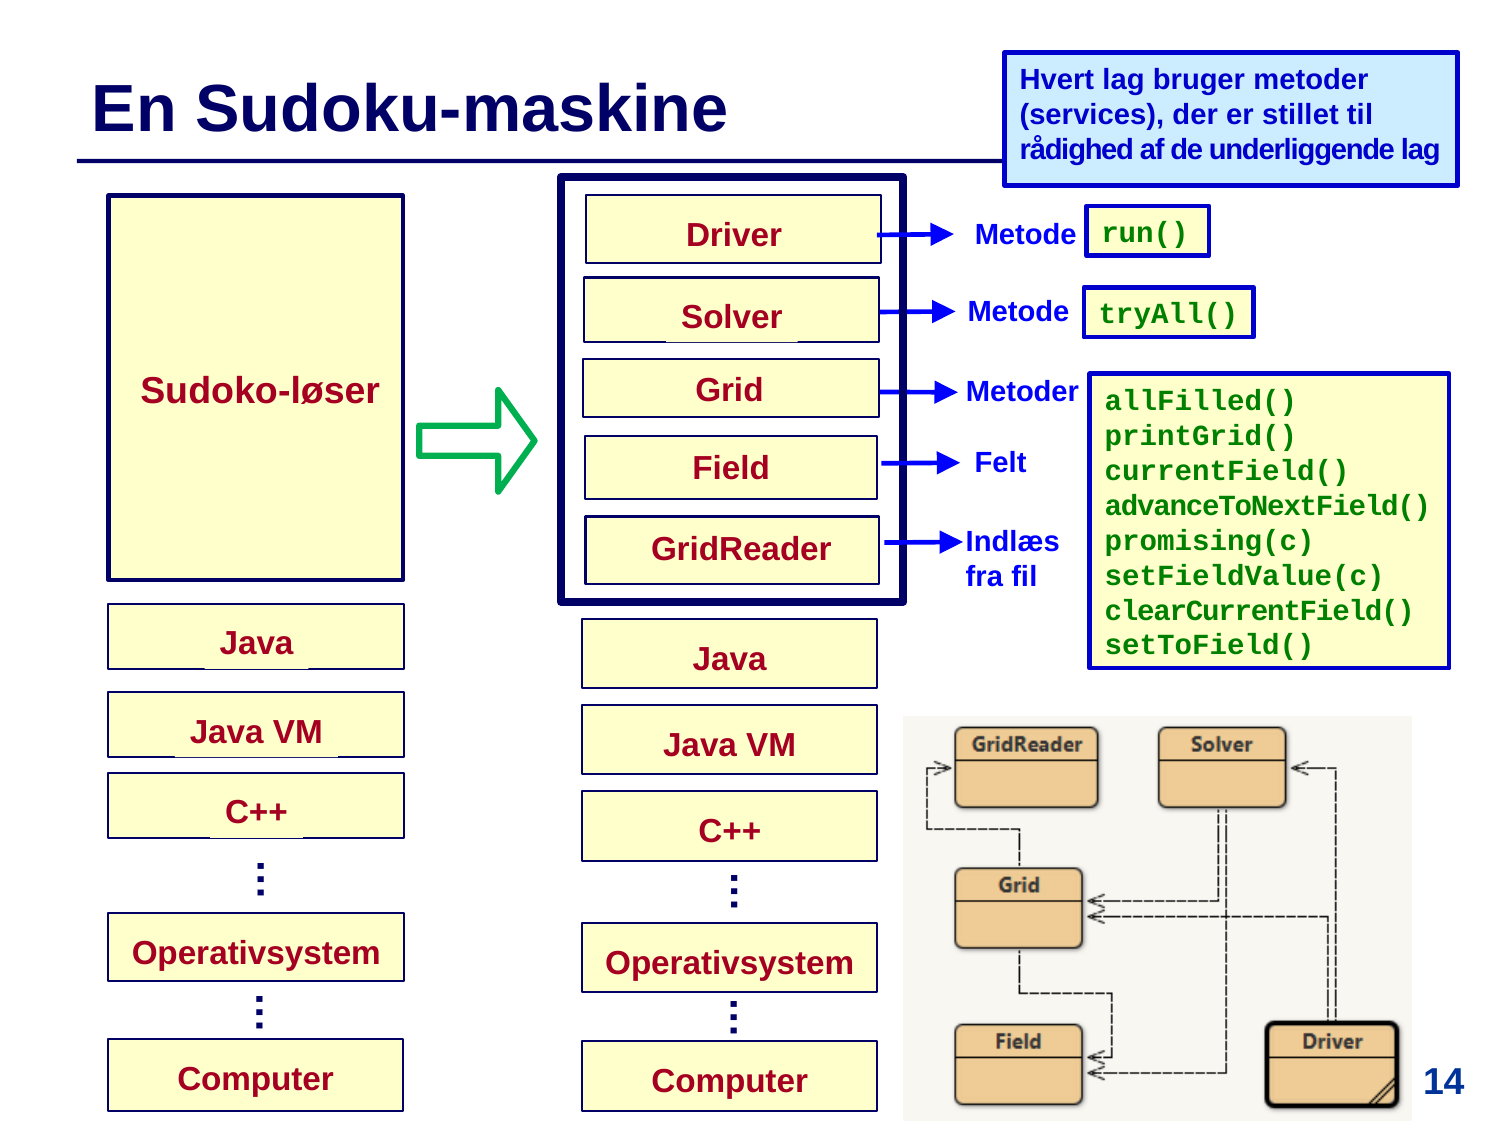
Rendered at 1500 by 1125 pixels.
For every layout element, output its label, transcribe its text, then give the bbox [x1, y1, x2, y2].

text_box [585, 516, 879, 585]
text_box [876, 205, 1210, 259]
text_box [881, 435, 1052, 487]
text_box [585, 195, 882, 264]
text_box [108, 912, 404, 981]
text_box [884, 514, 1102, 601]
text_box Sudoko-løser [125, 358, 395, 419]
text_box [583, 358, 880, 418]
text_box [417, 388, 537, 494]
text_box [584, 435, 878, 500]
slide_number 14 [1414, 1050, 1500, 1125]
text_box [108, 603, 404, 669]
text_box … [214, 847, 280, 911]
picture [903, 715, 1412, 1122]
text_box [581, 618, 878, 1111]
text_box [875, 364, 1450, 672]
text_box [108, 692, 404, 758]
title En Sudoku-maskine [76, 54, 1004, 155]
text_box Hvert lag bruger metoder (services), der er stillet til rådighed af de underliggende lag [1004, 52, 1458, 186]
text_box [560, 176, 904, 602]
text_box … [213, 989, 279, 1037]
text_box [107, 1038, 404, 1111]
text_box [884, 284, 1255, 339]
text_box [583, 277, 880, 342]
text_box [108, 195, 403, 581]
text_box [108, 773, 404, 839]
